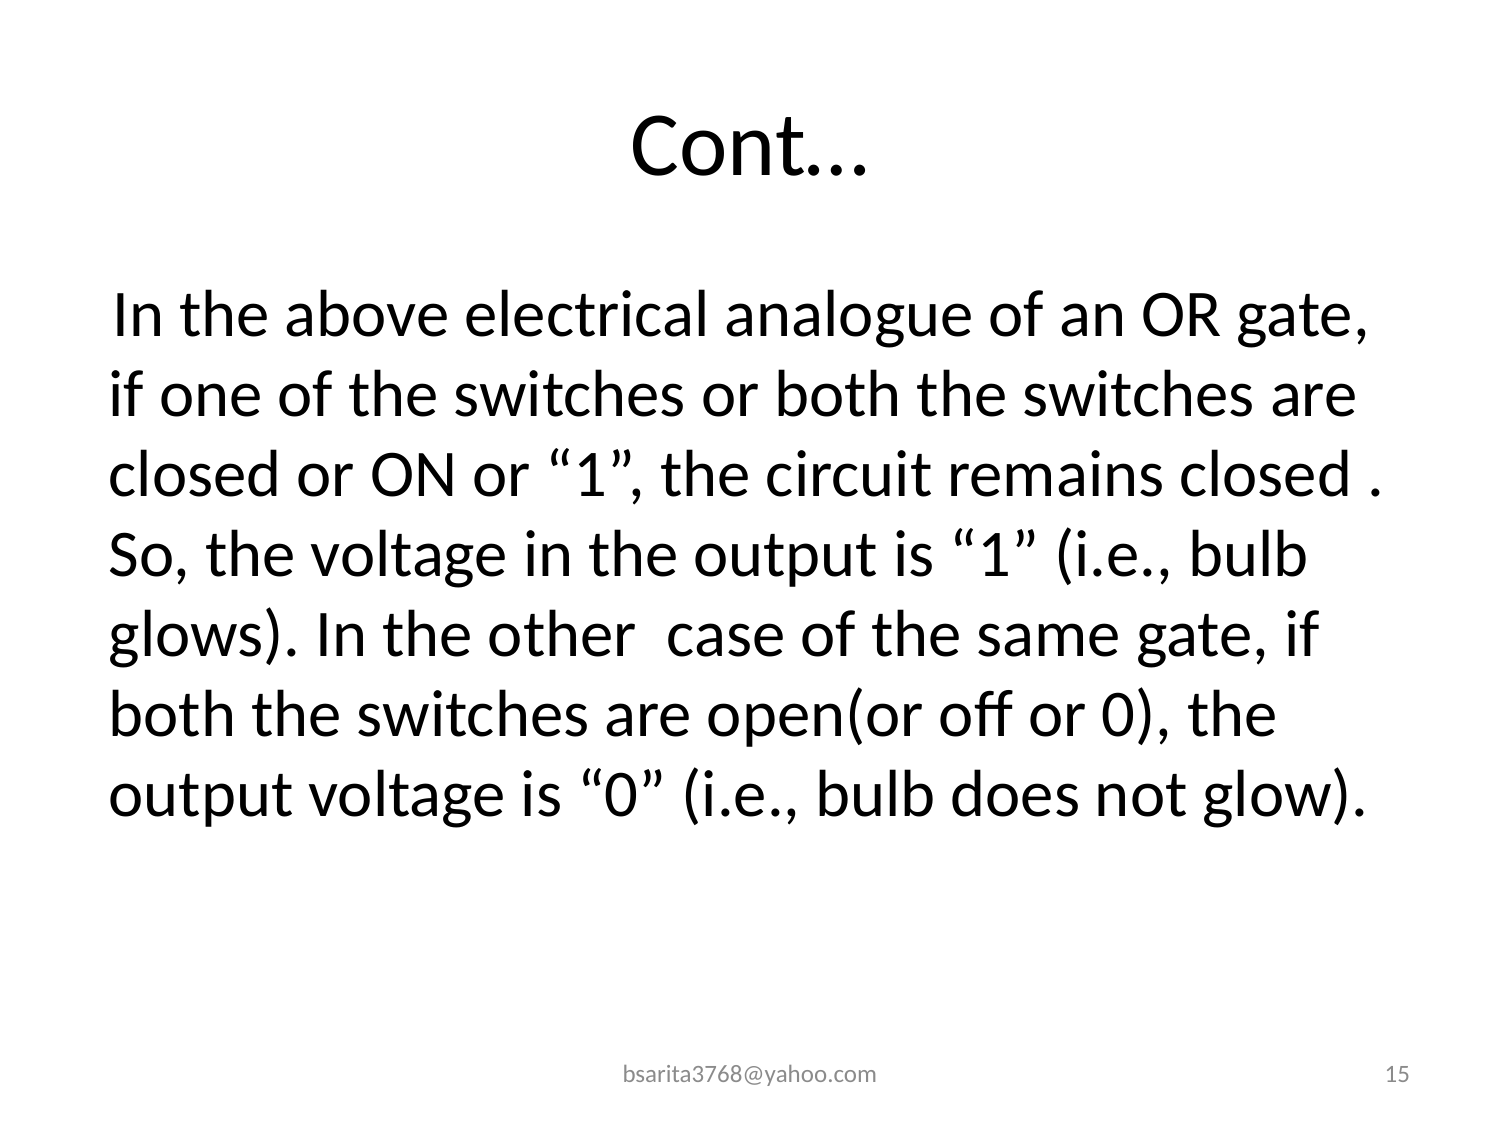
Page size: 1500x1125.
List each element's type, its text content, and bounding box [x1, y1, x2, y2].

list In the above electrical analogue of an OR gate, if one of the switches or both the switches are closed or ON or “1”, the circuit remains closed . So, the voltage in the output is “1” (i.e., bulb glows). In the other case of the same gate, if both the switches are open(or off or 0), the output voltage is “0” (i.e., bulb does not glow). [37, 262, 1425, 1005]
slide_number 15 [1074, 1042, 1425, 1103]
footer bsarita3768@yahoo.com [512, 1042, 988, 1103]
title Cont… [75, 45, 1425, 233]
